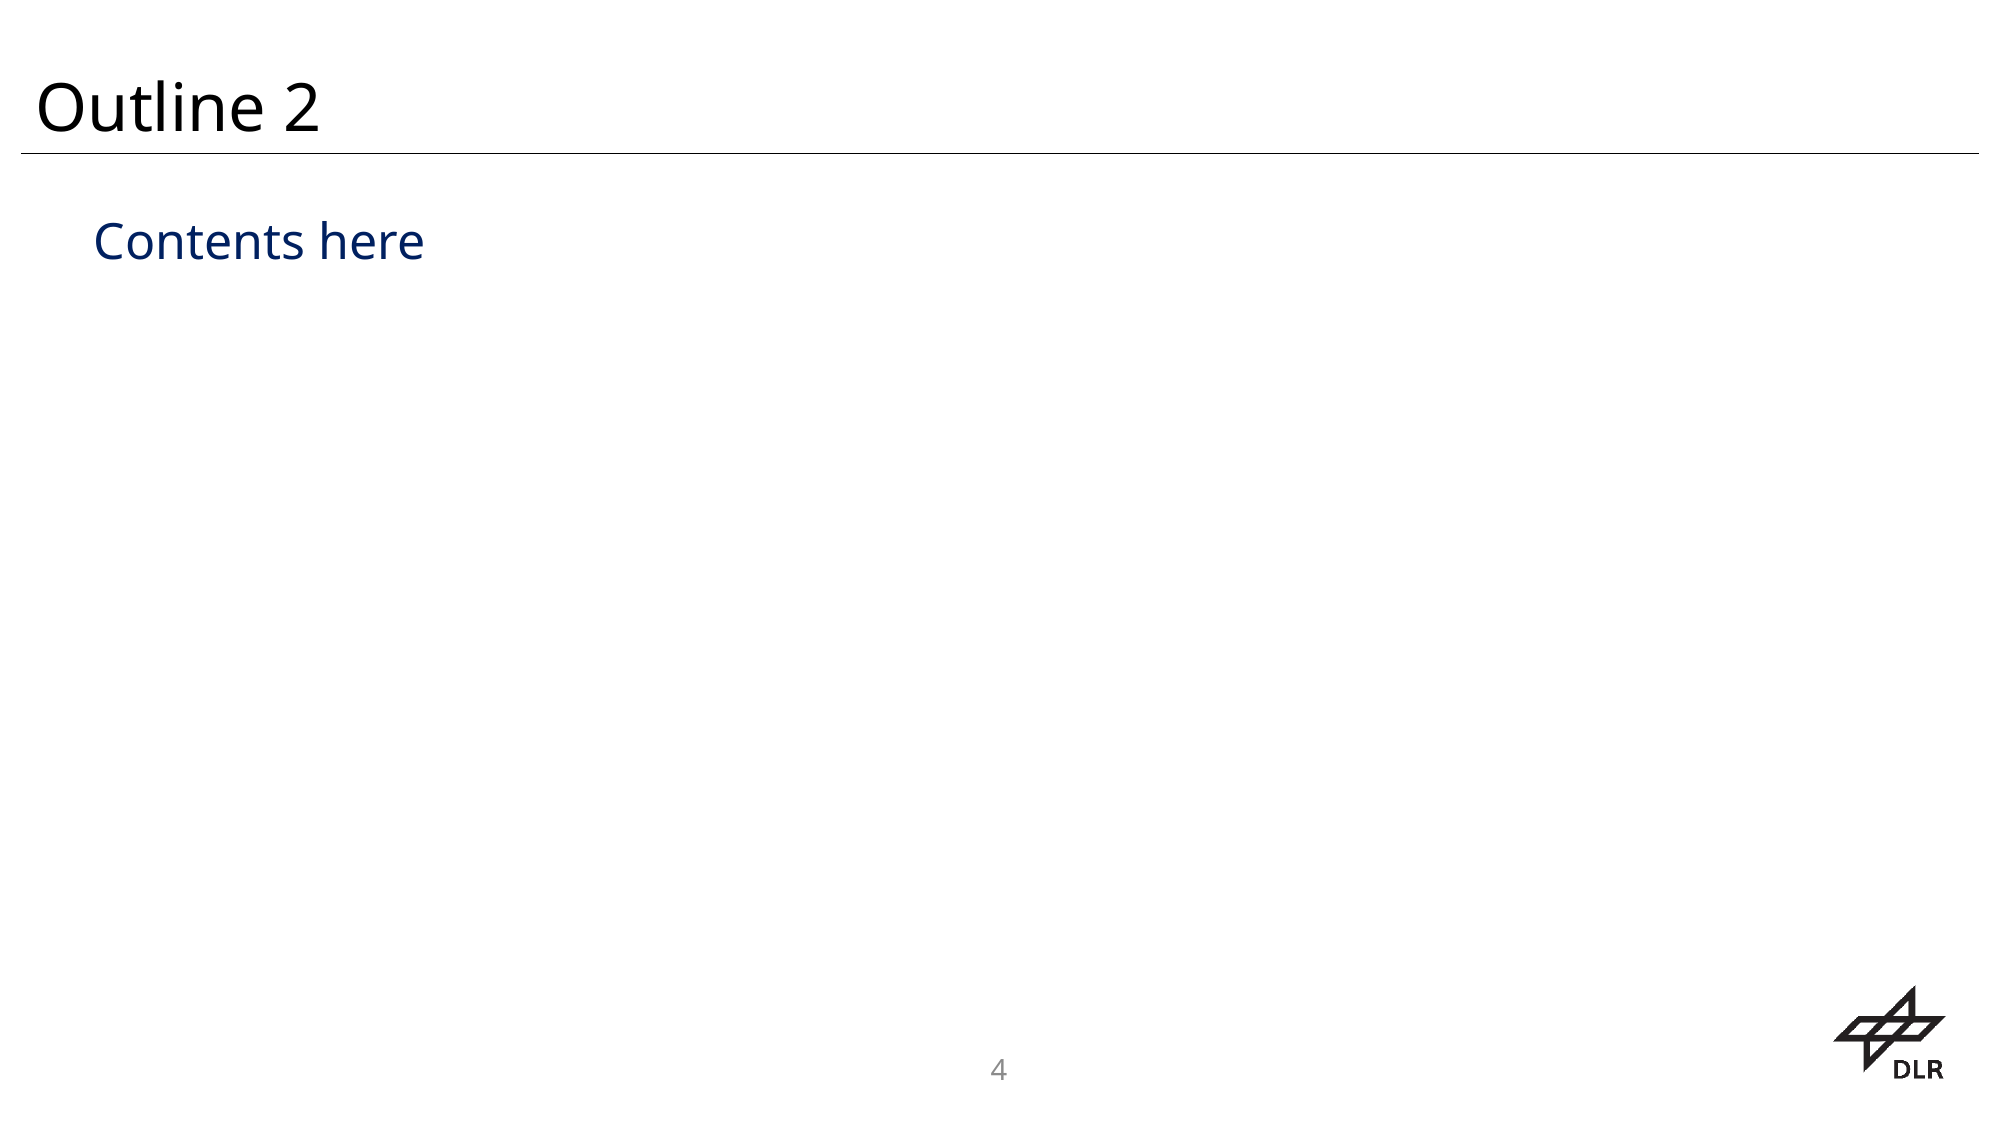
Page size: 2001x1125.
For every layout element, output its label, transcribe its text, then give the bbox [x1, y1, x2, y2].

text_box Contents here [78, 201, 1902, 952]
slide_number 4 [773, 1041, 1224, 1102]
text_box Outline 2 [20, 57, 991, 152]
picture [1830, 982, 1948, 1081]
